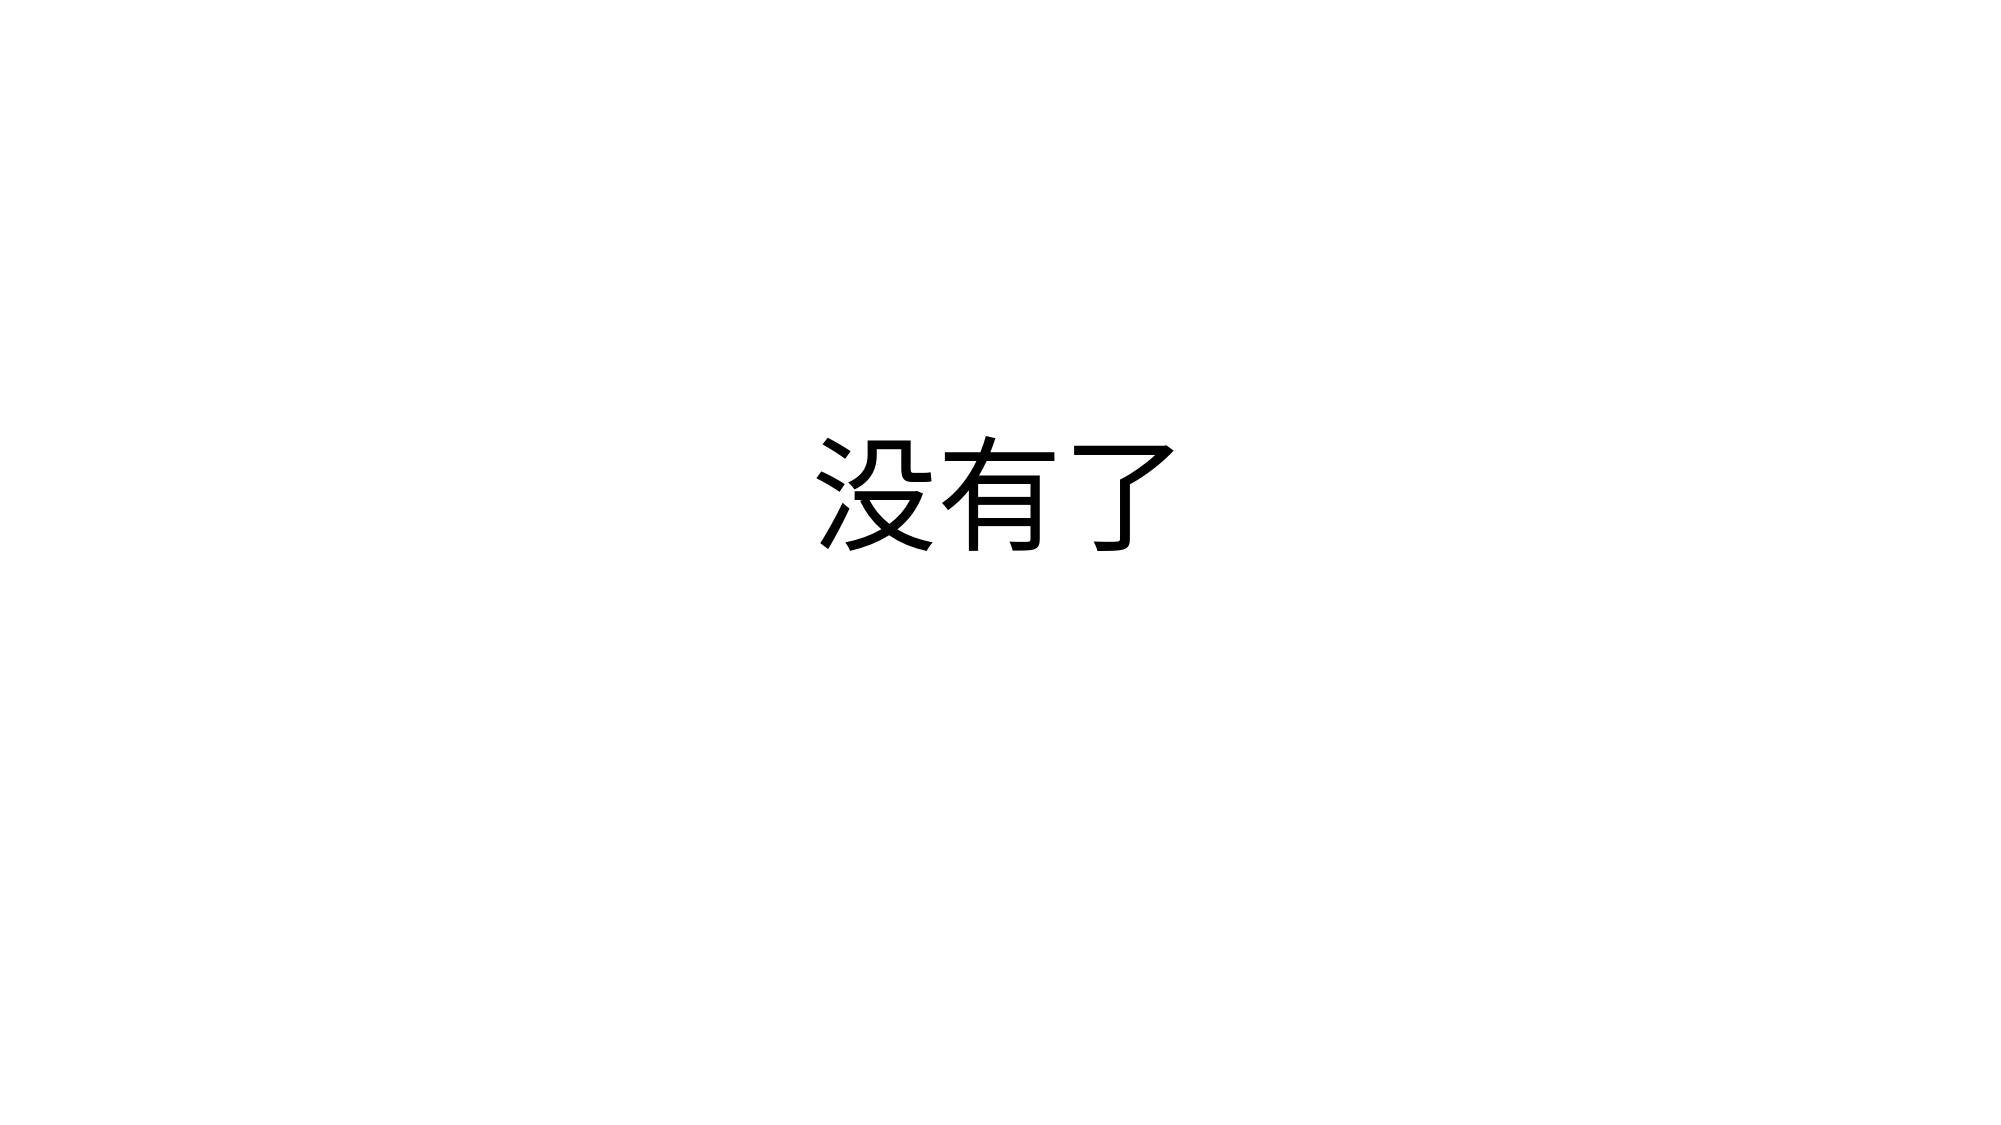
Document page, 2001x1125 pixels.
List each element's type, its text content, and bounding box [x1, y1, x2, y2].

title 没有了 [249, 184, 1750, 576]
